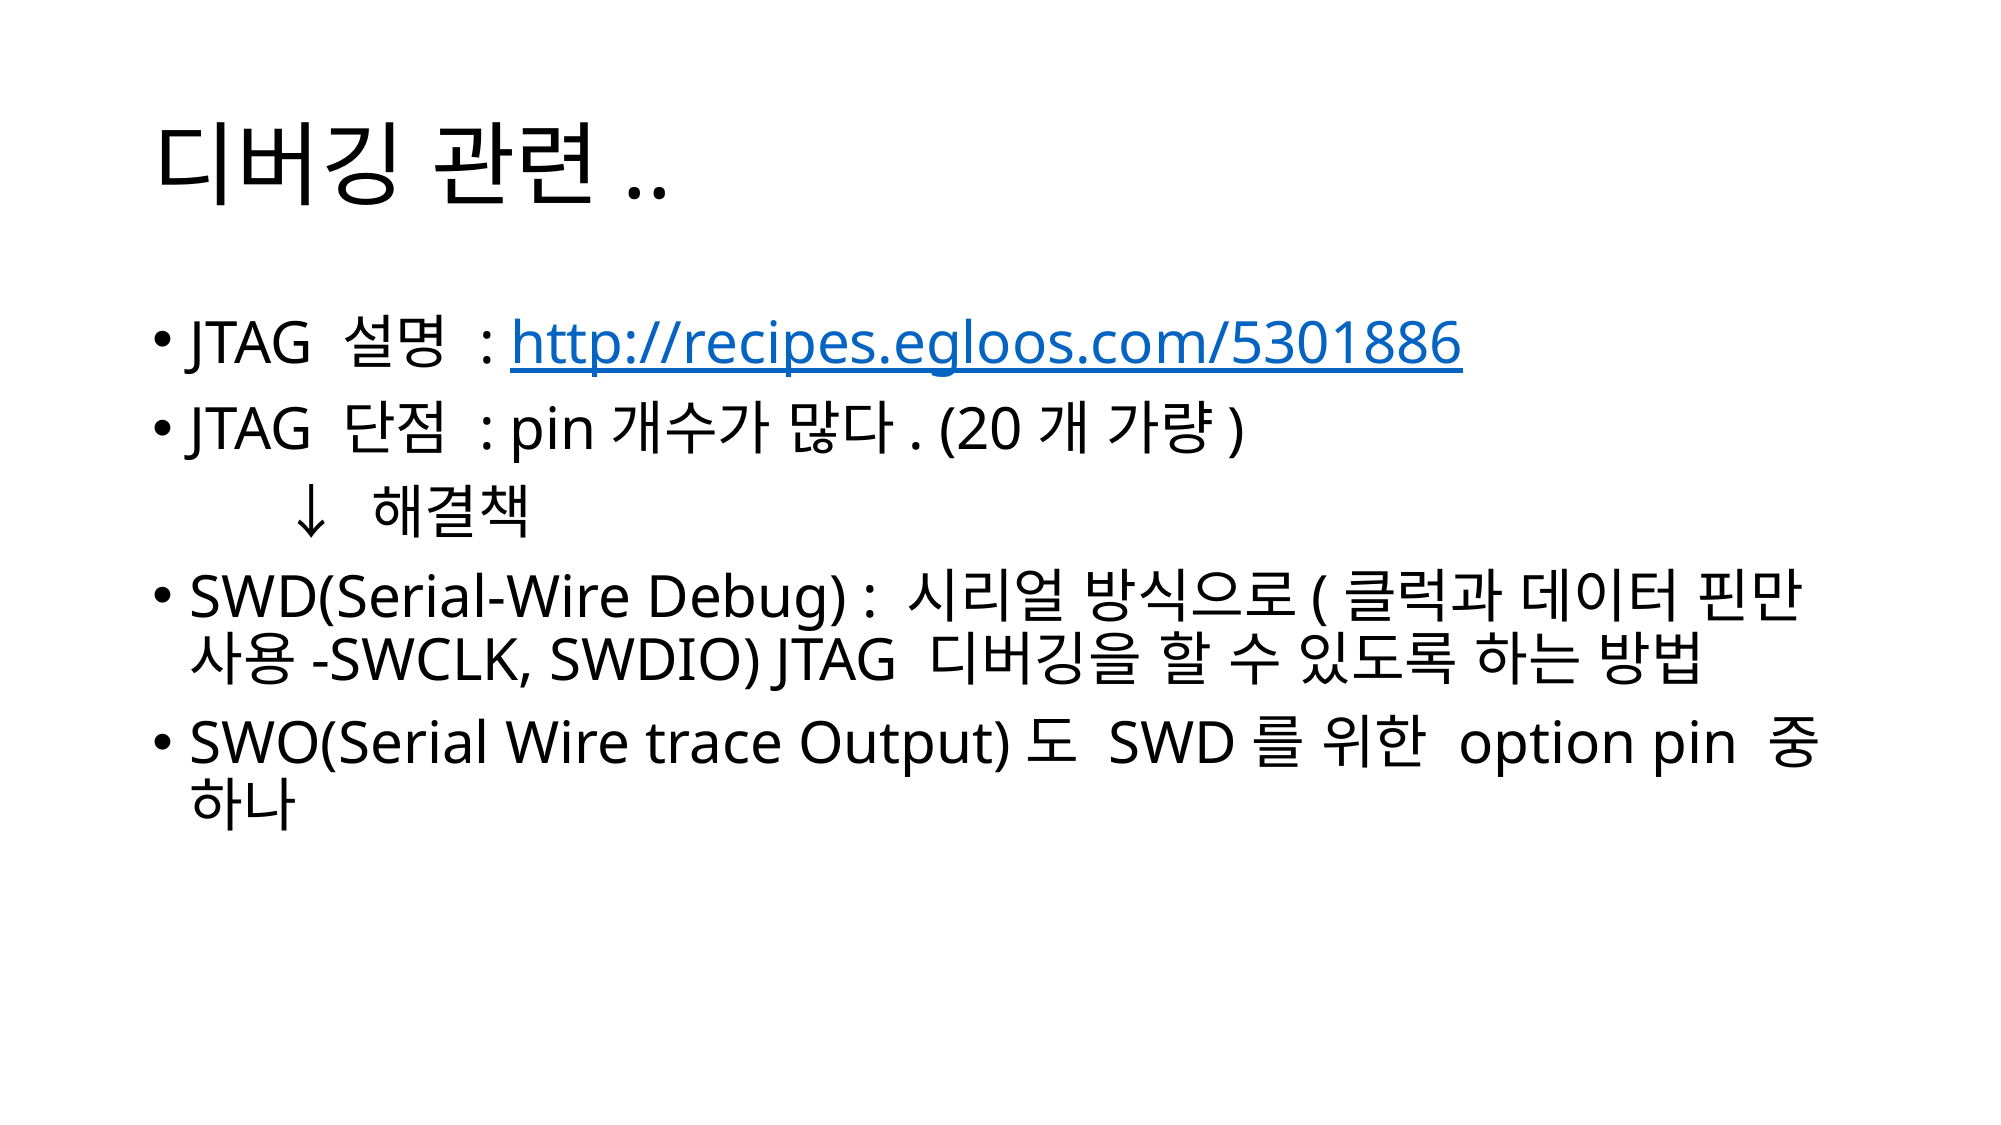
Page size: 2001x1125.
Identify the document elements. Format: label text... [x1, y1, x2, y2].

title 디버깅 관련.. [137, 59, 1863, 278]
list JTAG 설명 : http://recipes.egloos.com/5301886 JTAG 단점 : pin개수가 많다. (20개 가량) ↓ 해결책 SWD(Serial-Wire Debug) : 시리얼 방식으로(클럭과 데이터 핀만 사용-SWCLK, SWDIO) JTAG 디버깅을 할 수 있도록 하는 방법 SWO(Serial Wire trace Output)도 SWD를 위한 option pin 중 하나 [137, 299, 1863, 1014]
